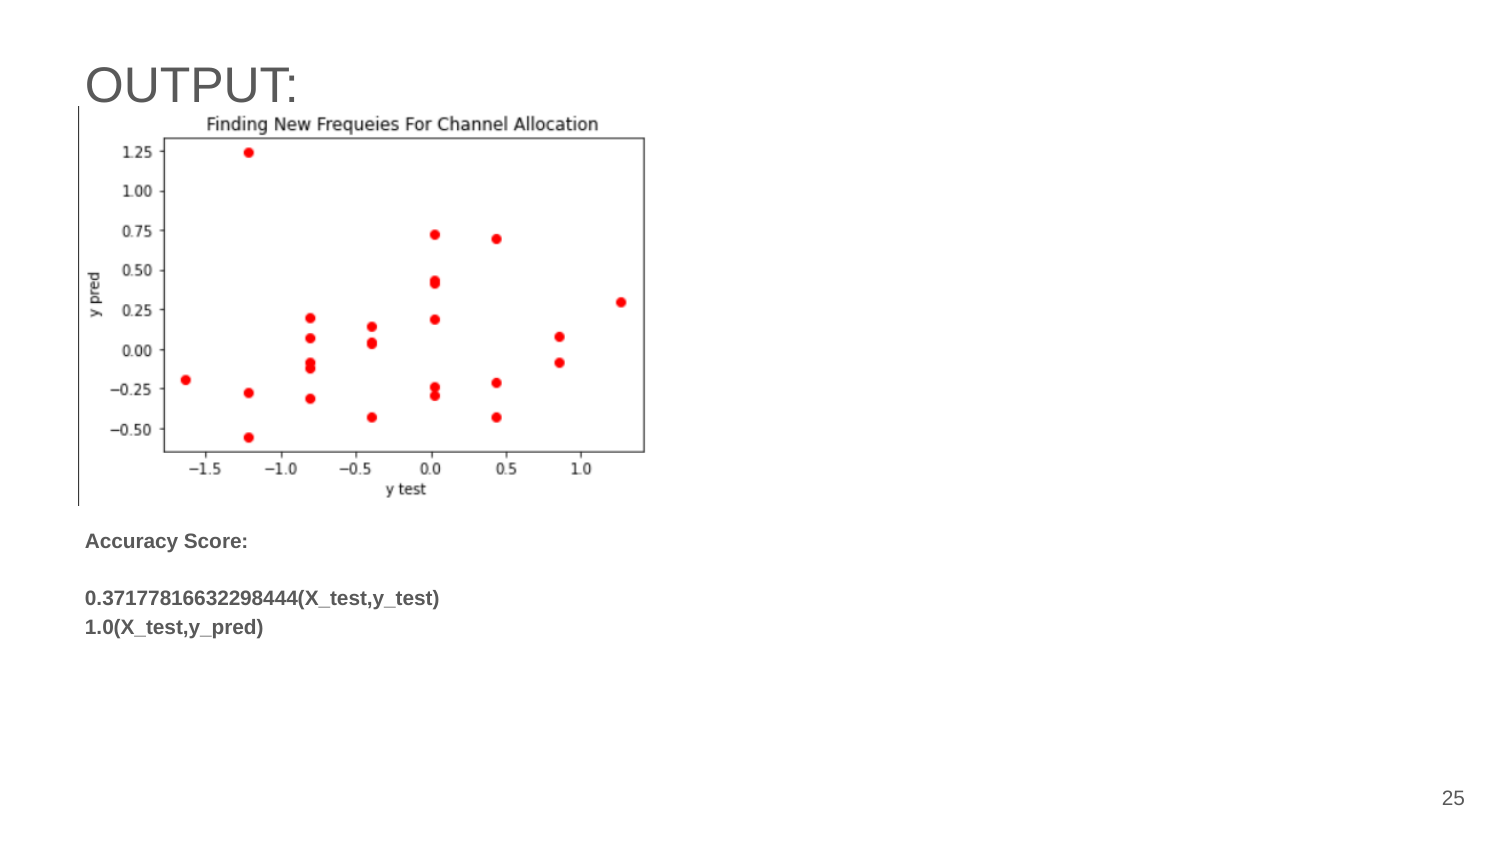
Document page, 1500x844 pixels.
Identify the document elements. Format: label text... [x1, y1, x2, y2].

list OUTPUT: Accuracy Score: 0.37177816632298444(X_test,y_test) 1.0(X_test,y_pred) [51, 28, 1449, 816]
picture [77, 105, 652, 506]
slide_number 25 [1389, 764, 1480, 830]
